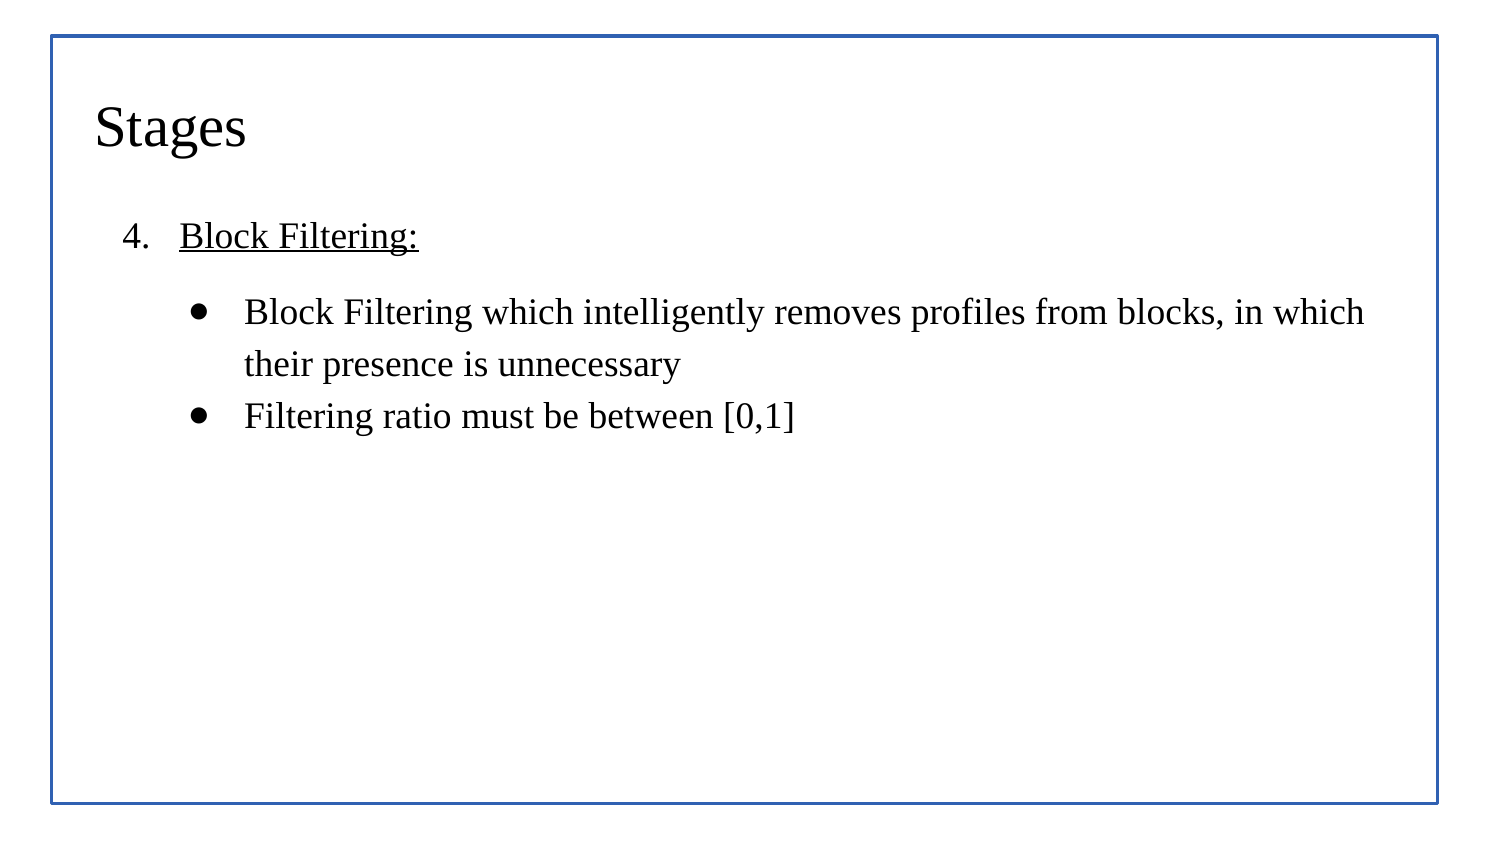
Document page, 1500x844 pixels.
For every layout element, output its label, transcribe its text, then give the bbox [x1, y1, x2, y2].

text_box [51, 36, 1438, 804]
title Stages [1438, 72, 1449, 167]
